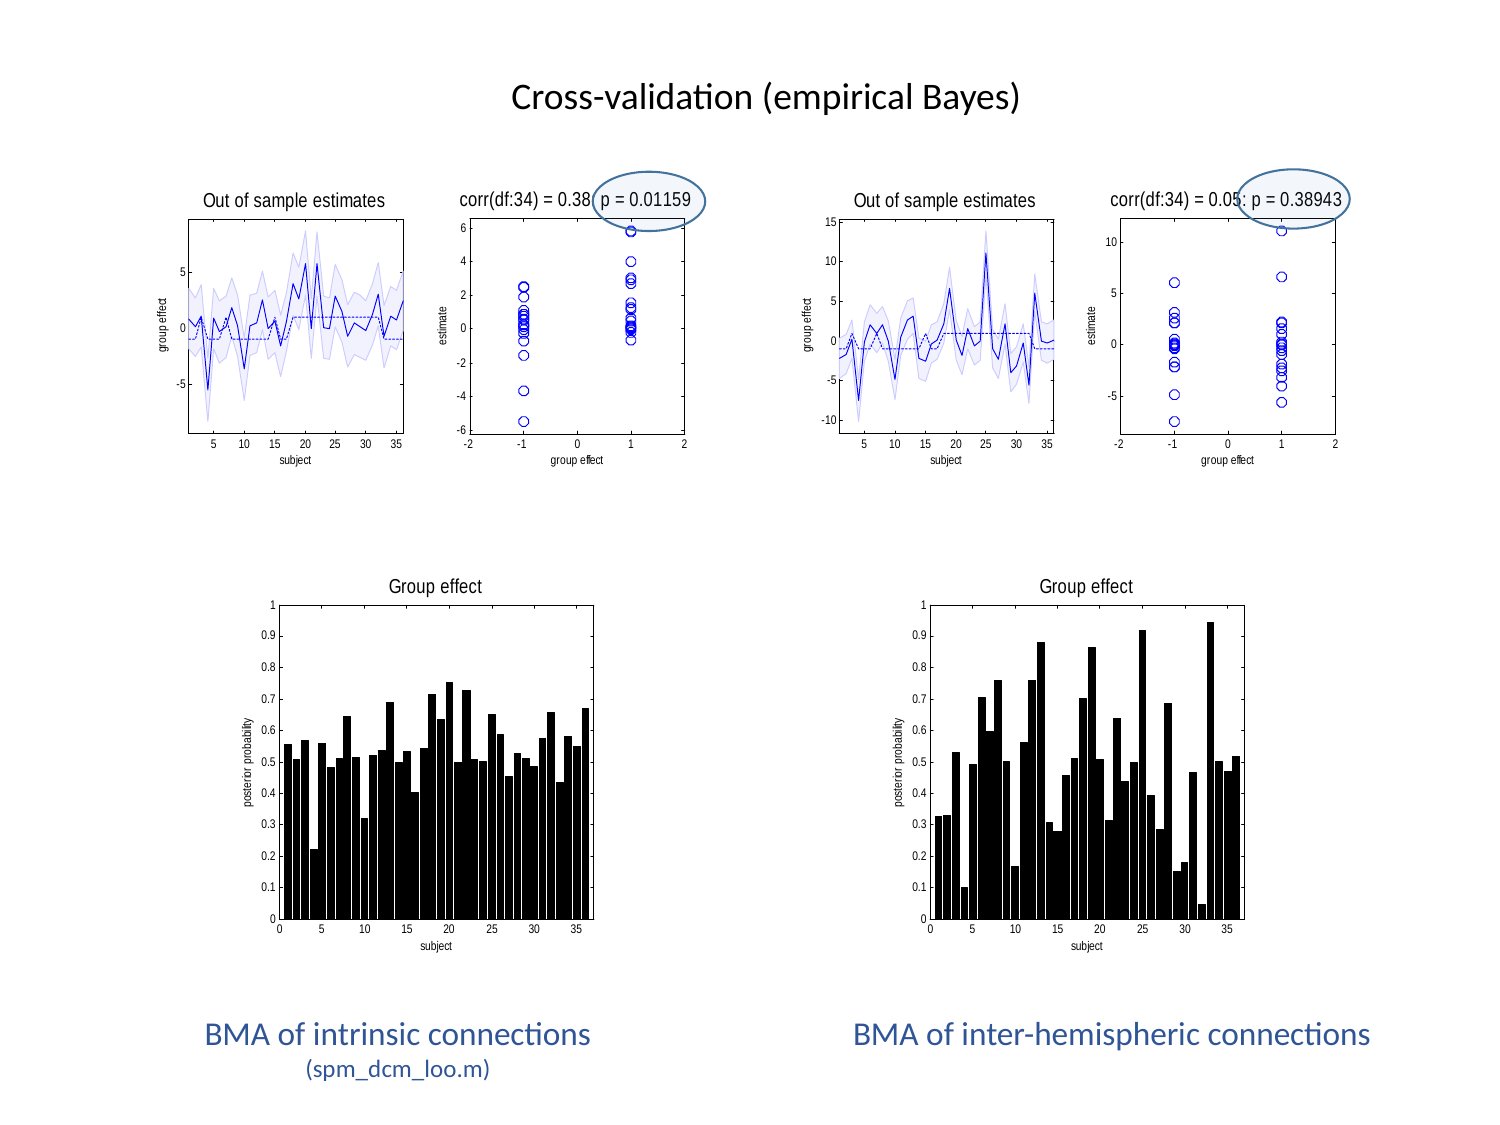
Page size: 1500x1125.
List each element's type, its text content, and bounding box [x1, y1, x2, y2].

picture [757, 100, 1396, 1021]
text_box BMA of inter-hemispheric connections [837, 1021, 1386, 1060]
text_box Cross-validation (empirical Bayes) [496, 64, 1054, 125]
text_box BMA of intrinsic connections (spm_dcm_loo.m) [189, 1021, 607, 1090]
picture [106, 100, 745, 1021]
